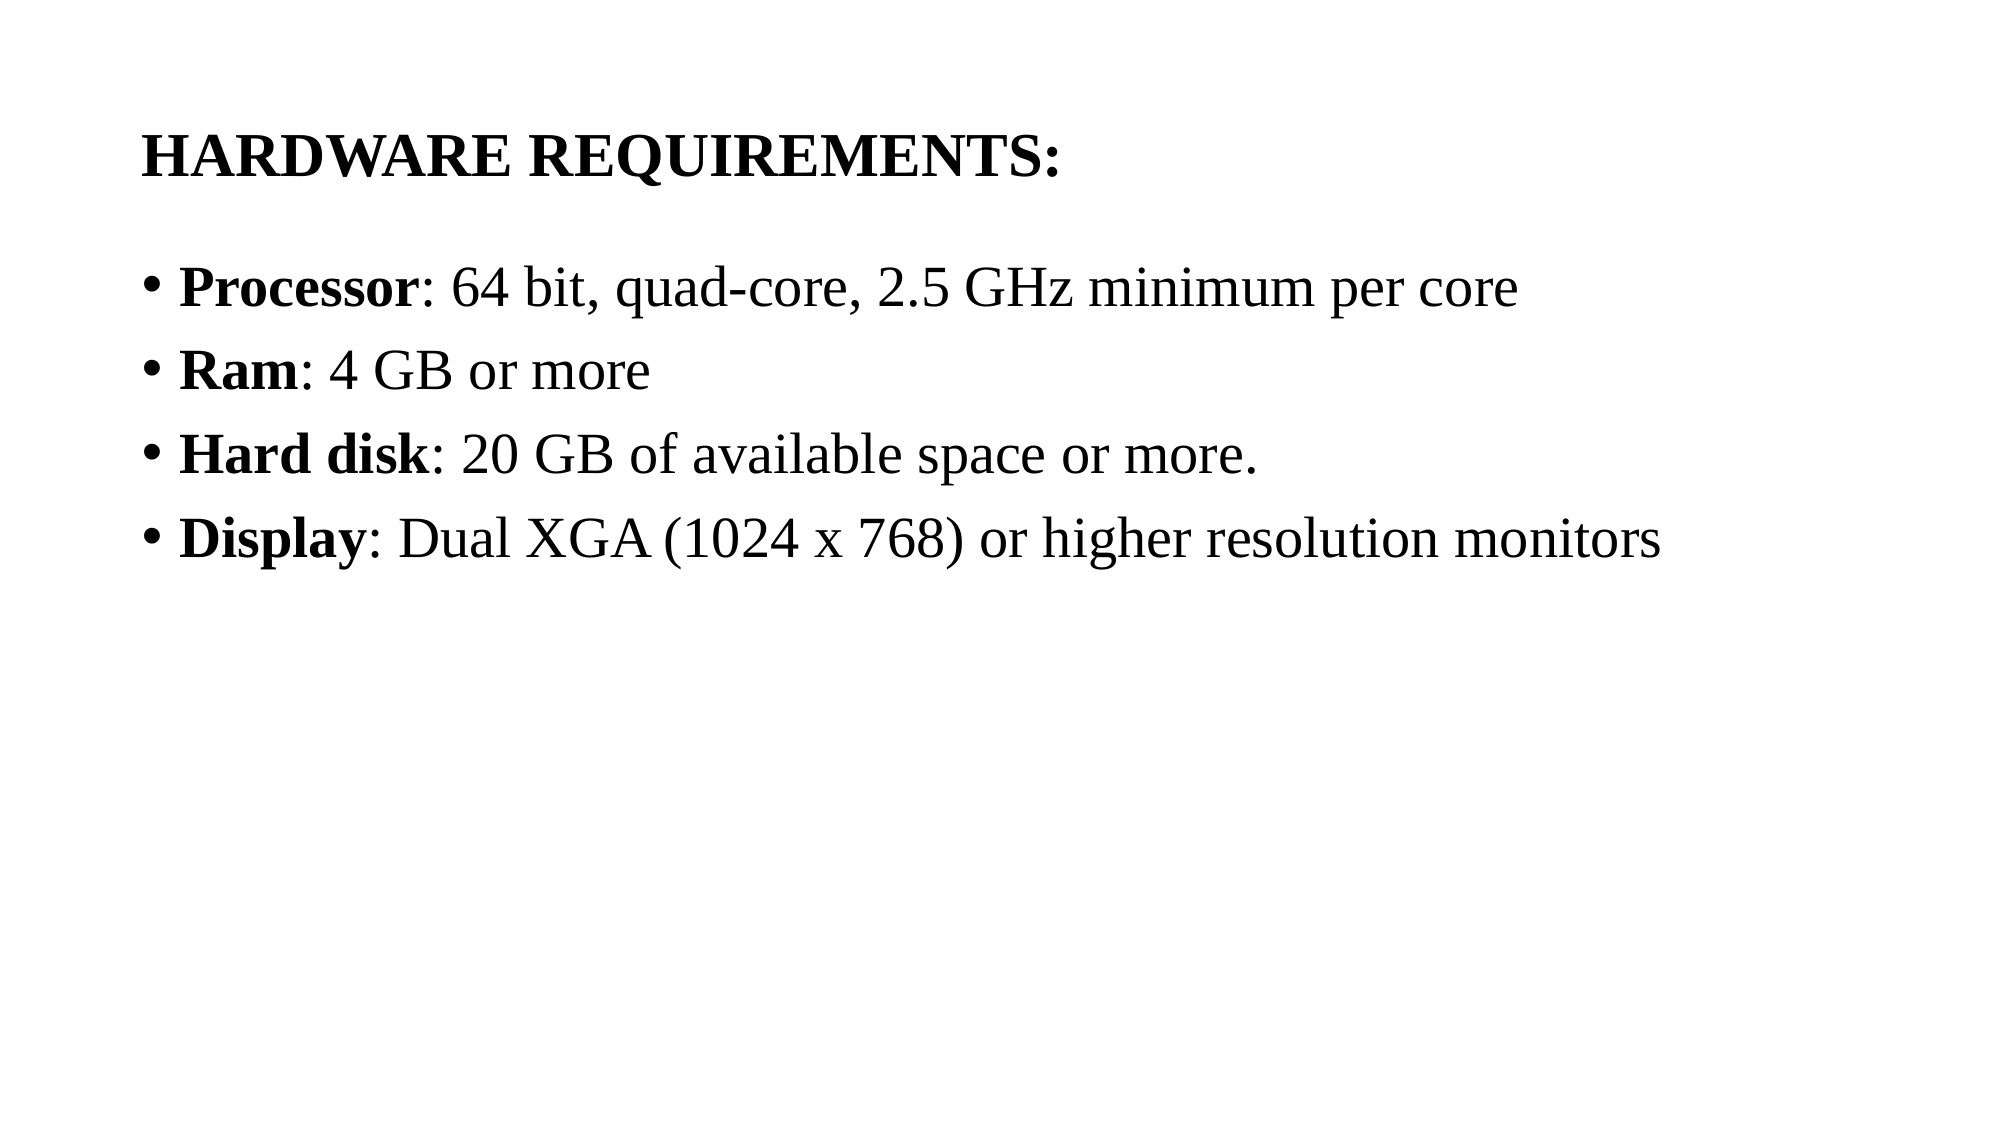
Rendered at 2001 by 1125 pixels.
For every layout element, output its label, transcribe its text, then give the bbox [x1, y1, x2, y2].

list Processor: 64 bit, quad-core, 2.5 GHz minimum per core Ram: 4 GB or more Hard disk: 20 GB of available space or more. Display: Dual XGA (1024 x 768) or higher resolution monitors [126, 248, 1873, 1047]
title HARDWARE REQUIREMENTS: [126, 106, 1506, 208]
